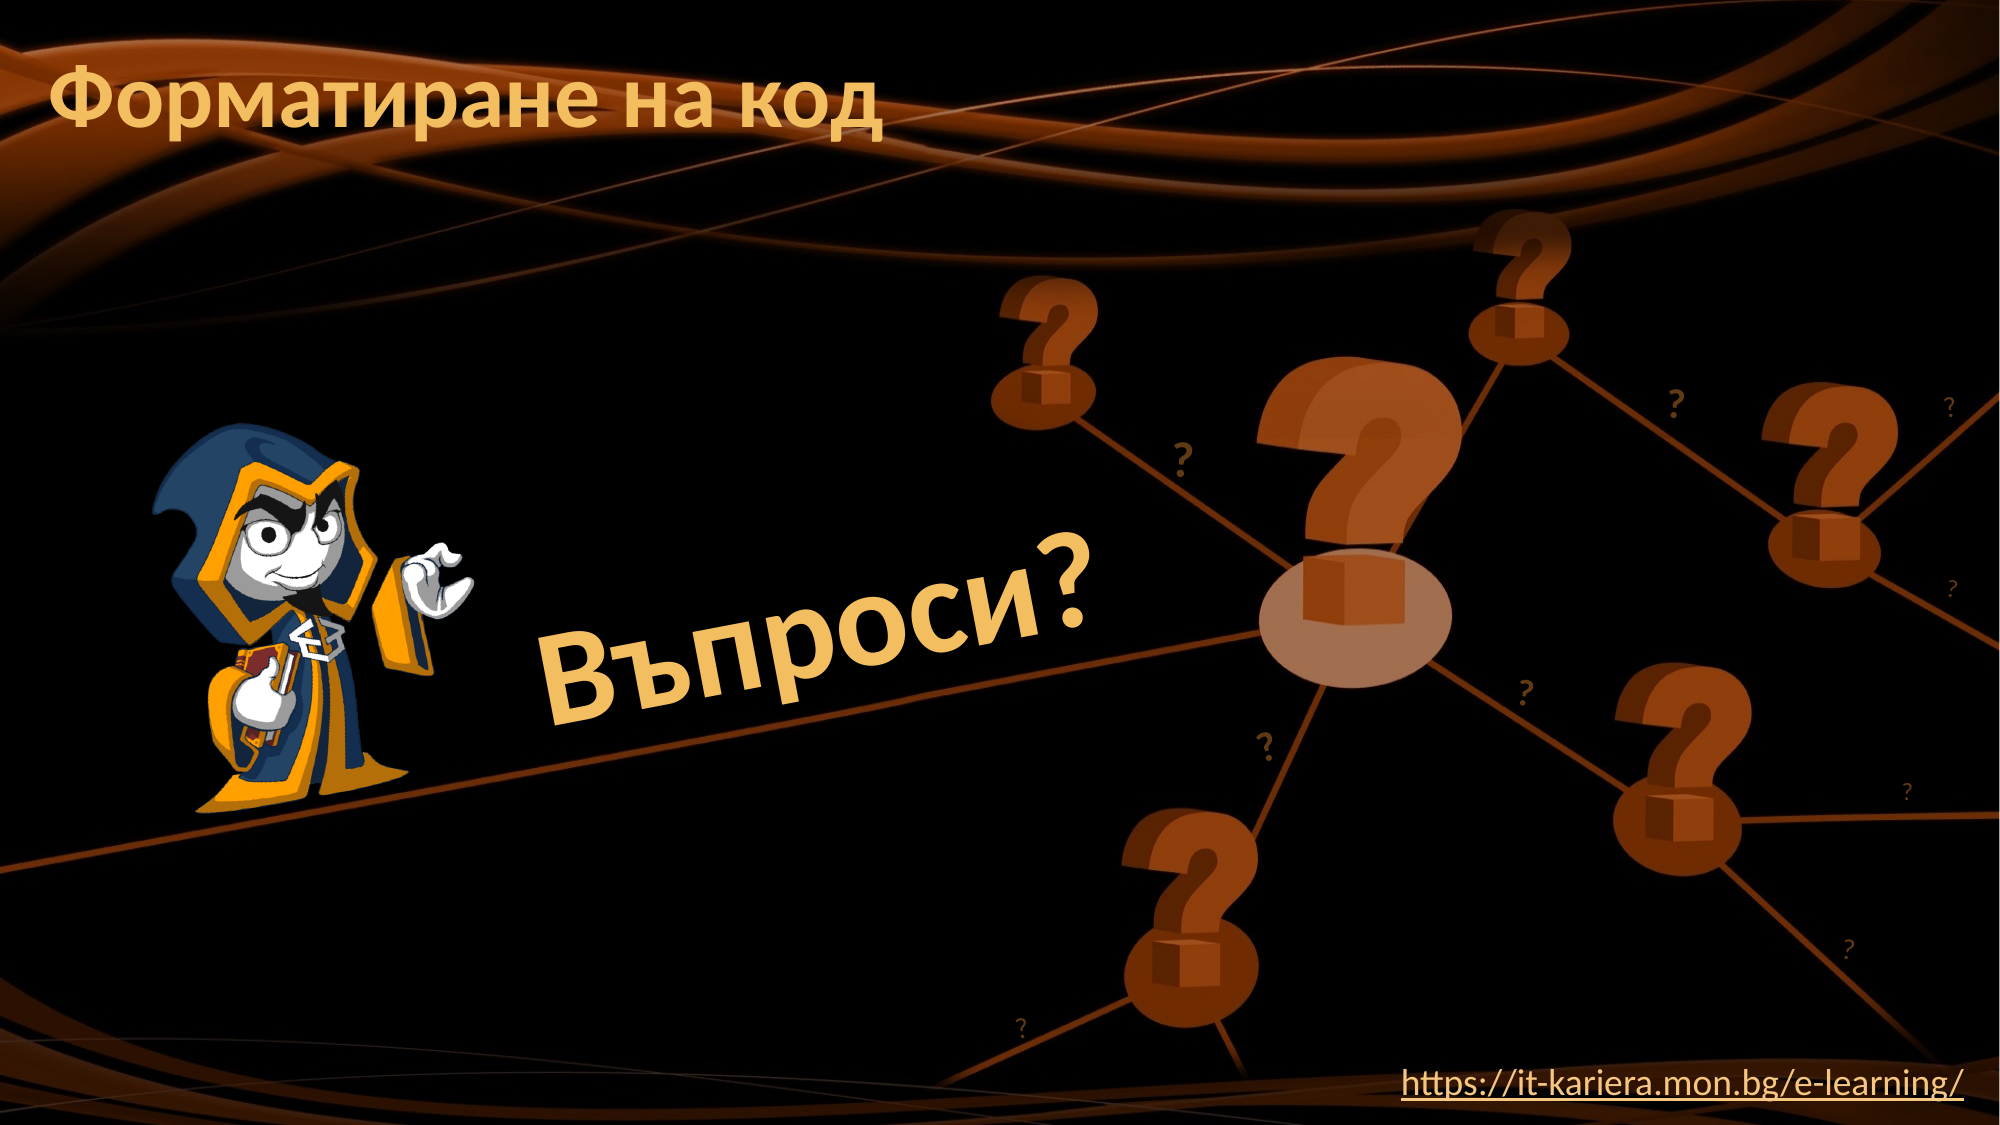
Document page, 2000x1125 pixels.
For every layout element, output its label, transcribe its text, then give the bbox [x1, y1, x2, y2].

title Форматиране на код [30, 6, 1971, 189]
list https://it-kariera.mon.bg/e-learning/ [250, 1050, 1971, 1110]
picture [0, 0, 2000, 1125]
